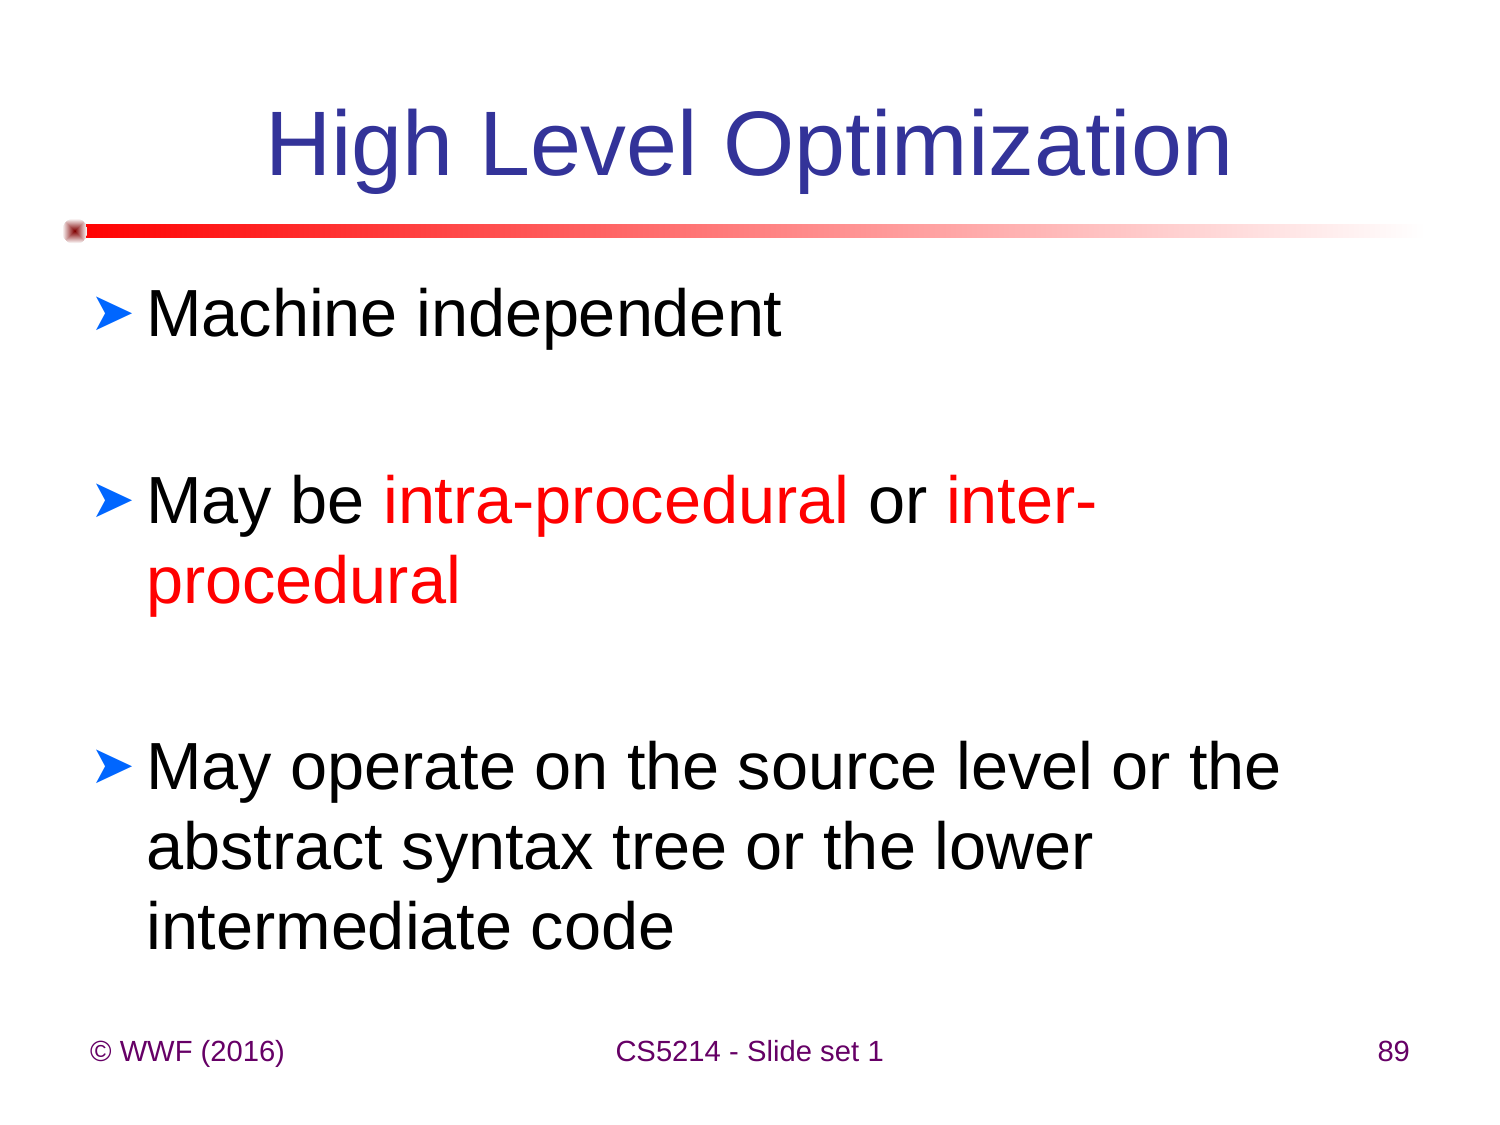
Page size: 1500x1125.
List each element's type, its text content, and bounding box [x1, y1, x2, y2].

slide_number © WWF (2016) [75, 1024, 425, 1103]
slide_number 89 [1074, 1024, 1425, 1103]
title High Level Optimization [75, 45, 1425, 233]
list Machine independent May be intra-procedural or inter-procedural May operate on the source level or the abstract syntax tree or the lower intermediate code [75, 262, 1425, 1005]
footer CS5214 - Slide set 1 [512, 1024, 988, 1103]
